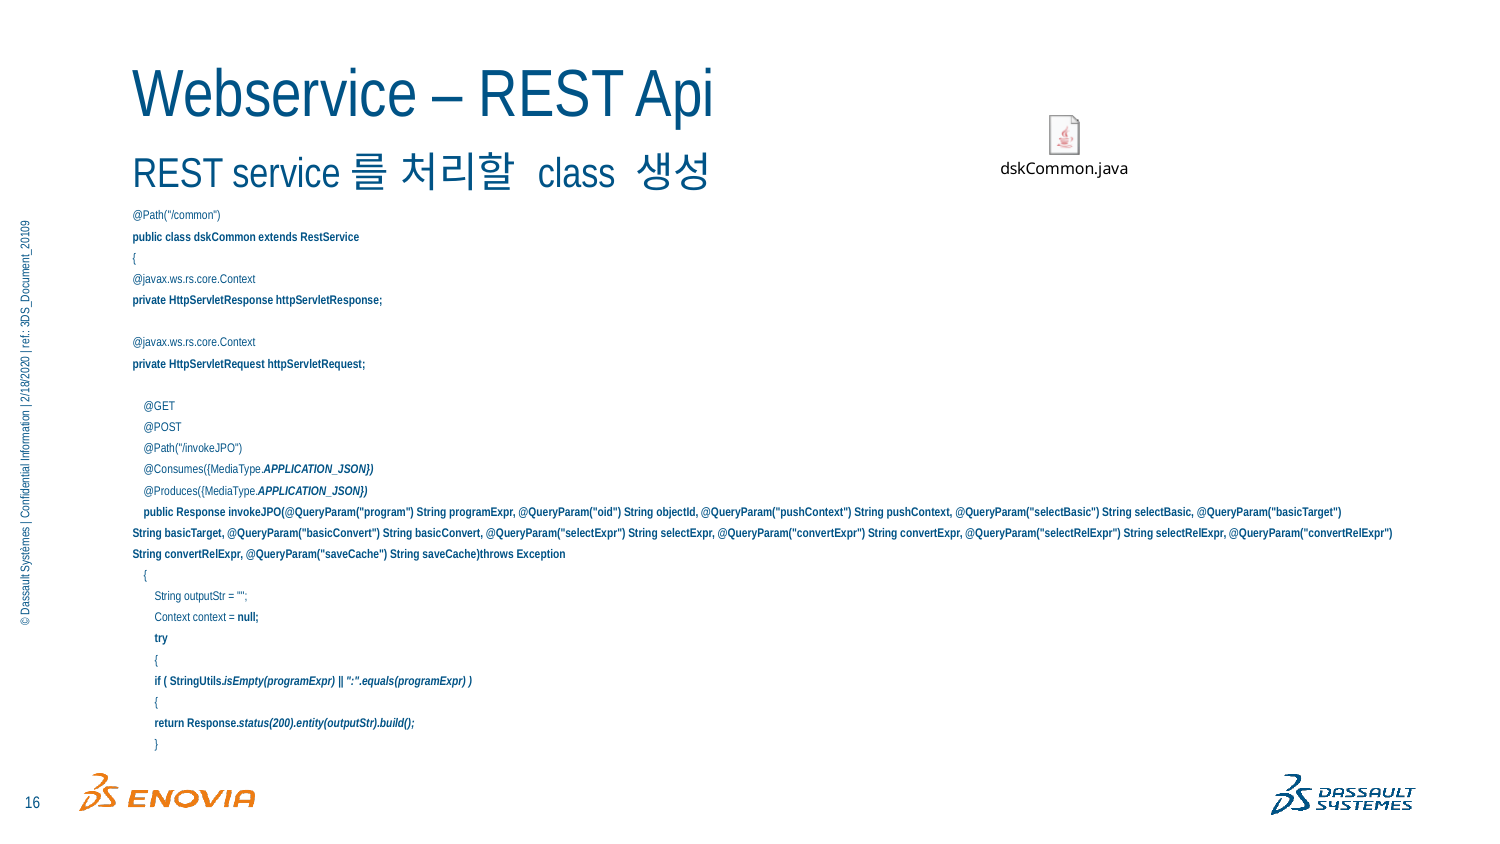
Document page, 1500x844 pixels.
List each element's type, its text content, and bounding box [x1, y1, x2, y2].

title Webservice – REST Api [118, 59, 1418, 121]
picture [1267, 770, 1418, 818]
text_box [986, 113, 1142, 186]
list REST service를 처리할 class 생성 [118, 138, 1419, 204]
list @Path("/common") public class dskCommon extends RestService { @javax.ws.rs.core.Context private HttpServletResponse httpServletResponse; @javax.ws.rs.core.Context private HttpServletRequest httpServletRequest; @GET @POST @Path("/invokeJPO") @Consumes({MediaType.APPLICATION_JSON}) @Produces({MediaType.APPLICATION_JSON}) public Response invokeJPO(@QueryParam("program") String programExpr, @QueryParam("oid") String objectId, @QueryParam("pushContext") String pushContext, @QueryParam("selectBasic") String selectBasic, @QueryParam("basicTarget") String basicTarget, @QueryParam("basicConvert") String basicConvert, @QueryParam("selectExpr") String selectExpr, @QueryParam("convertExpr") String convertExpr, @QueryParam("selectRelExpr") String selectRelExpr, @QueryParam("convertRelExpr") String convertRelExpr, @QueryParam("saveCache") String saveCache)throws Exception { String outputStr = ""; Context context = null; try { if ( StringUtils.isEmpty(programExpr) || ":".equals(programExpr) ) { return Response.status(200).entity(outputStr).build(); } [118, 209, 1423, 729]
picture [79, 773, 255, 811]
